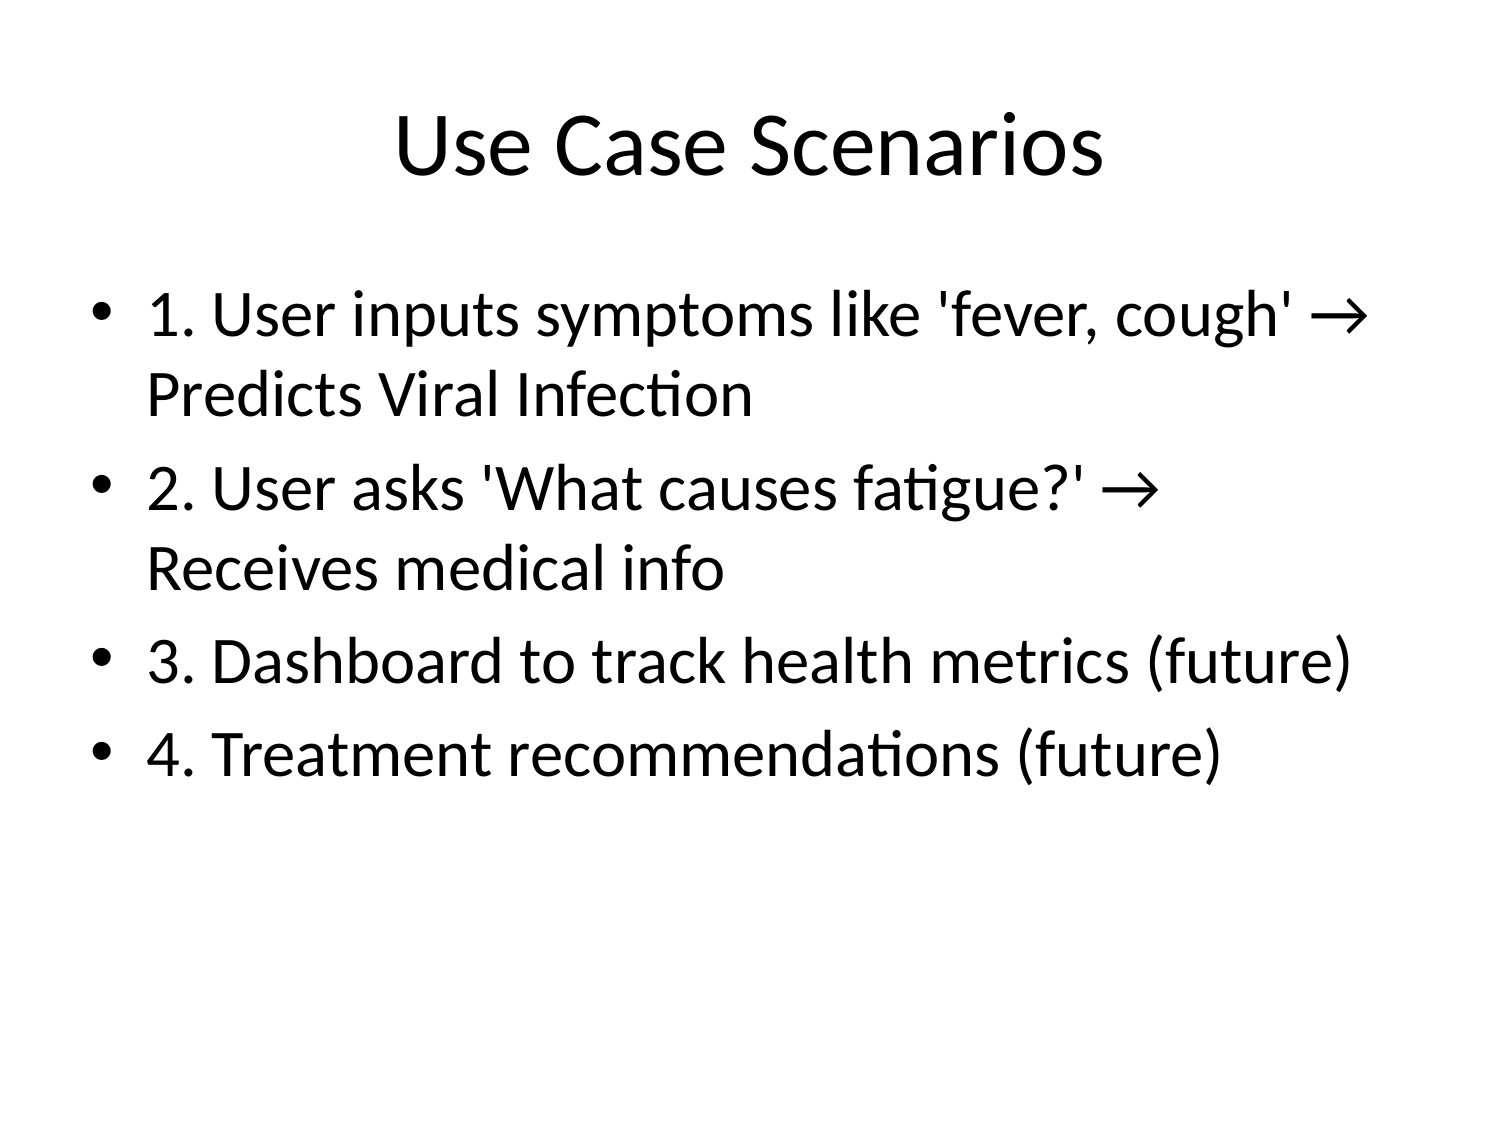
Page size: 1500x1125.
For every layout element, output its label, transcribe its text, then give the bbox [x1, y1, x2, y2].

title Use Case Scenarios [75, 45, 1425, 233]
list 1. User inputs symptoms like 'fever, cough' → Predicts Viral Infection 2. User asks 'What causes fatigue?' → Receives medical info 3. Dashboard to track health metrics (future) 4. Treatment recommendations (future) [75, 262, 1425, 1005]
